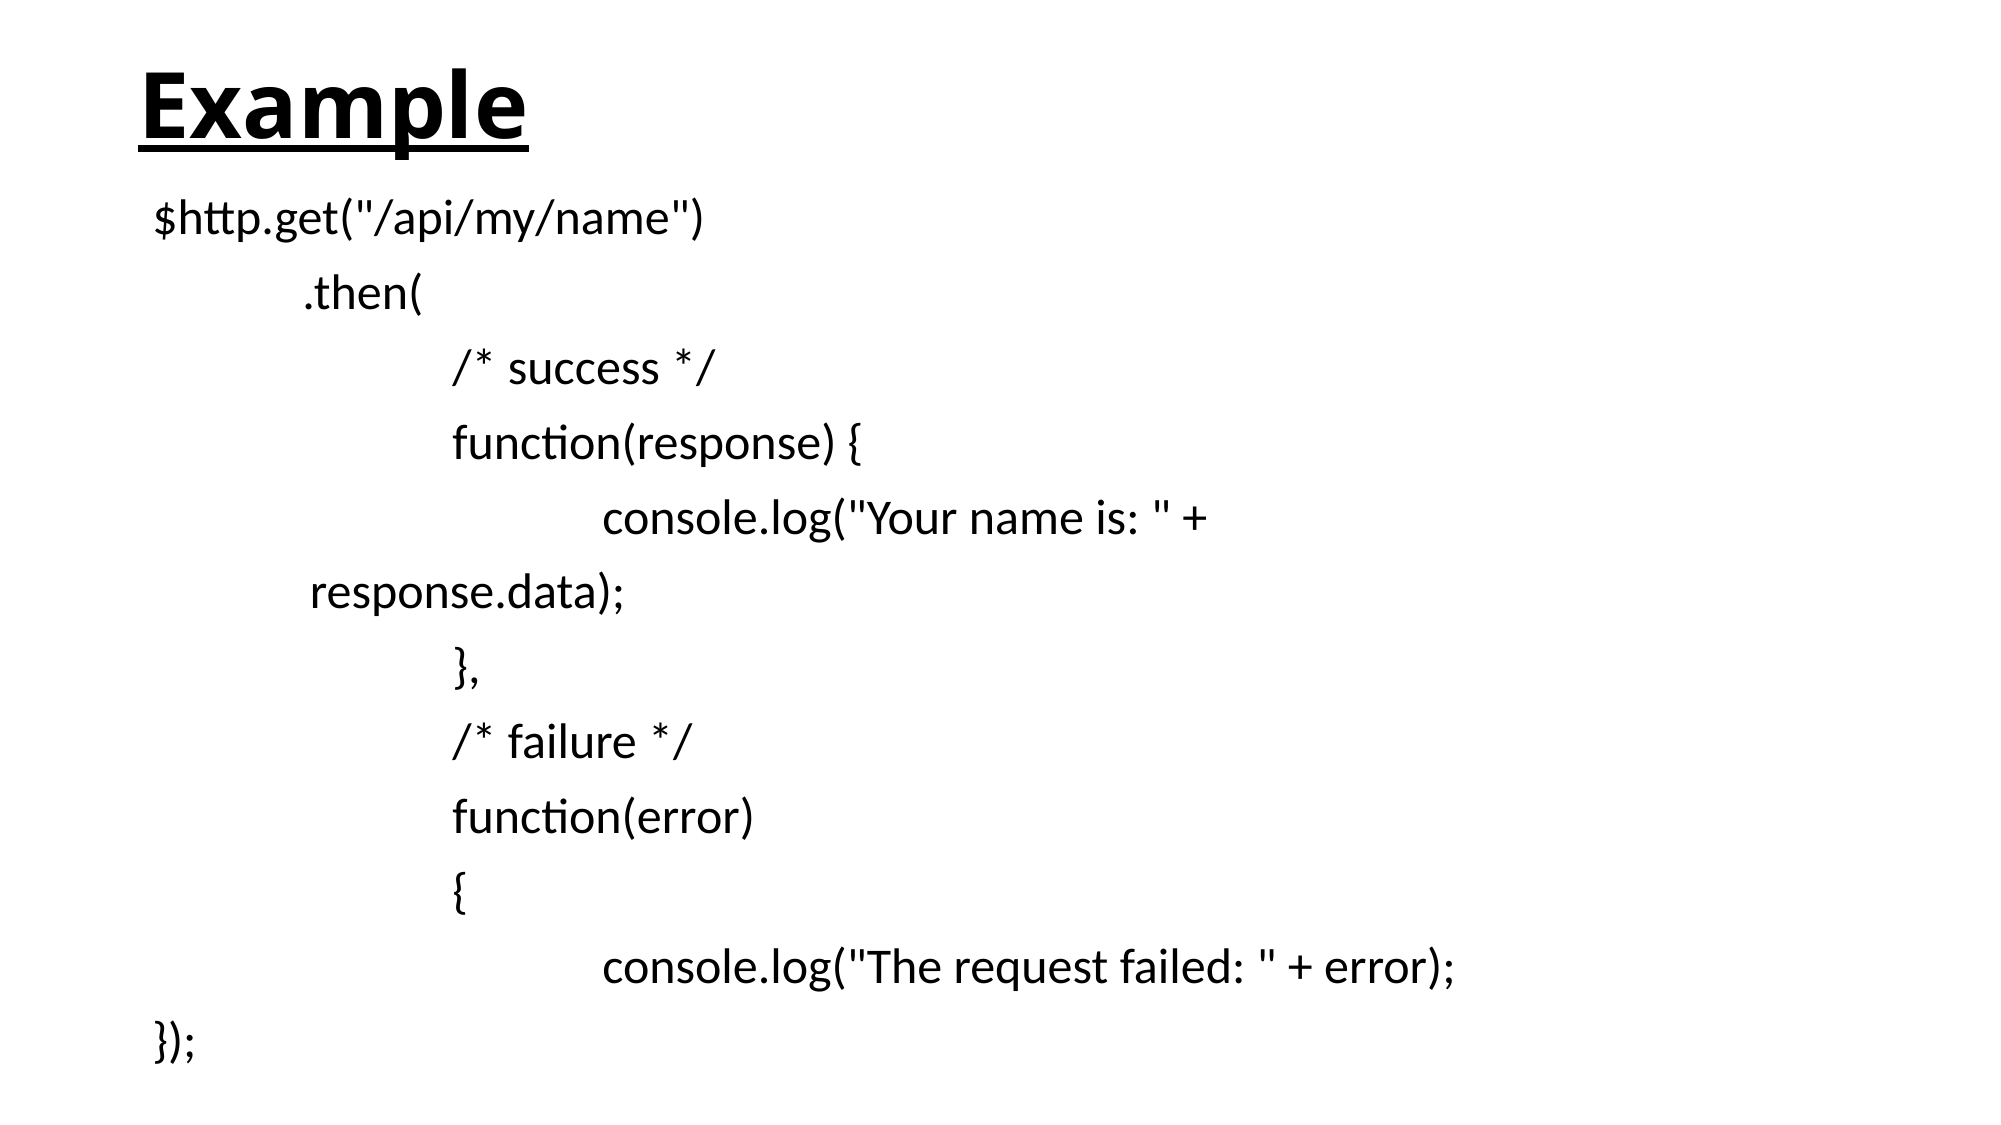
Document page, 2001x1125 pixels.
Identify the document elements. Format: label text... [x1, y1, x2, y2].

title Example [123, 0, 1849, 218]
list $http.get("/api/my/name") .then( /* success */ function(response) { console.log("Your name is: " + response.data); }, /* failure */ function(error) { console.log("The request failed: " + error); }); [137, 184, 1863, 898]
